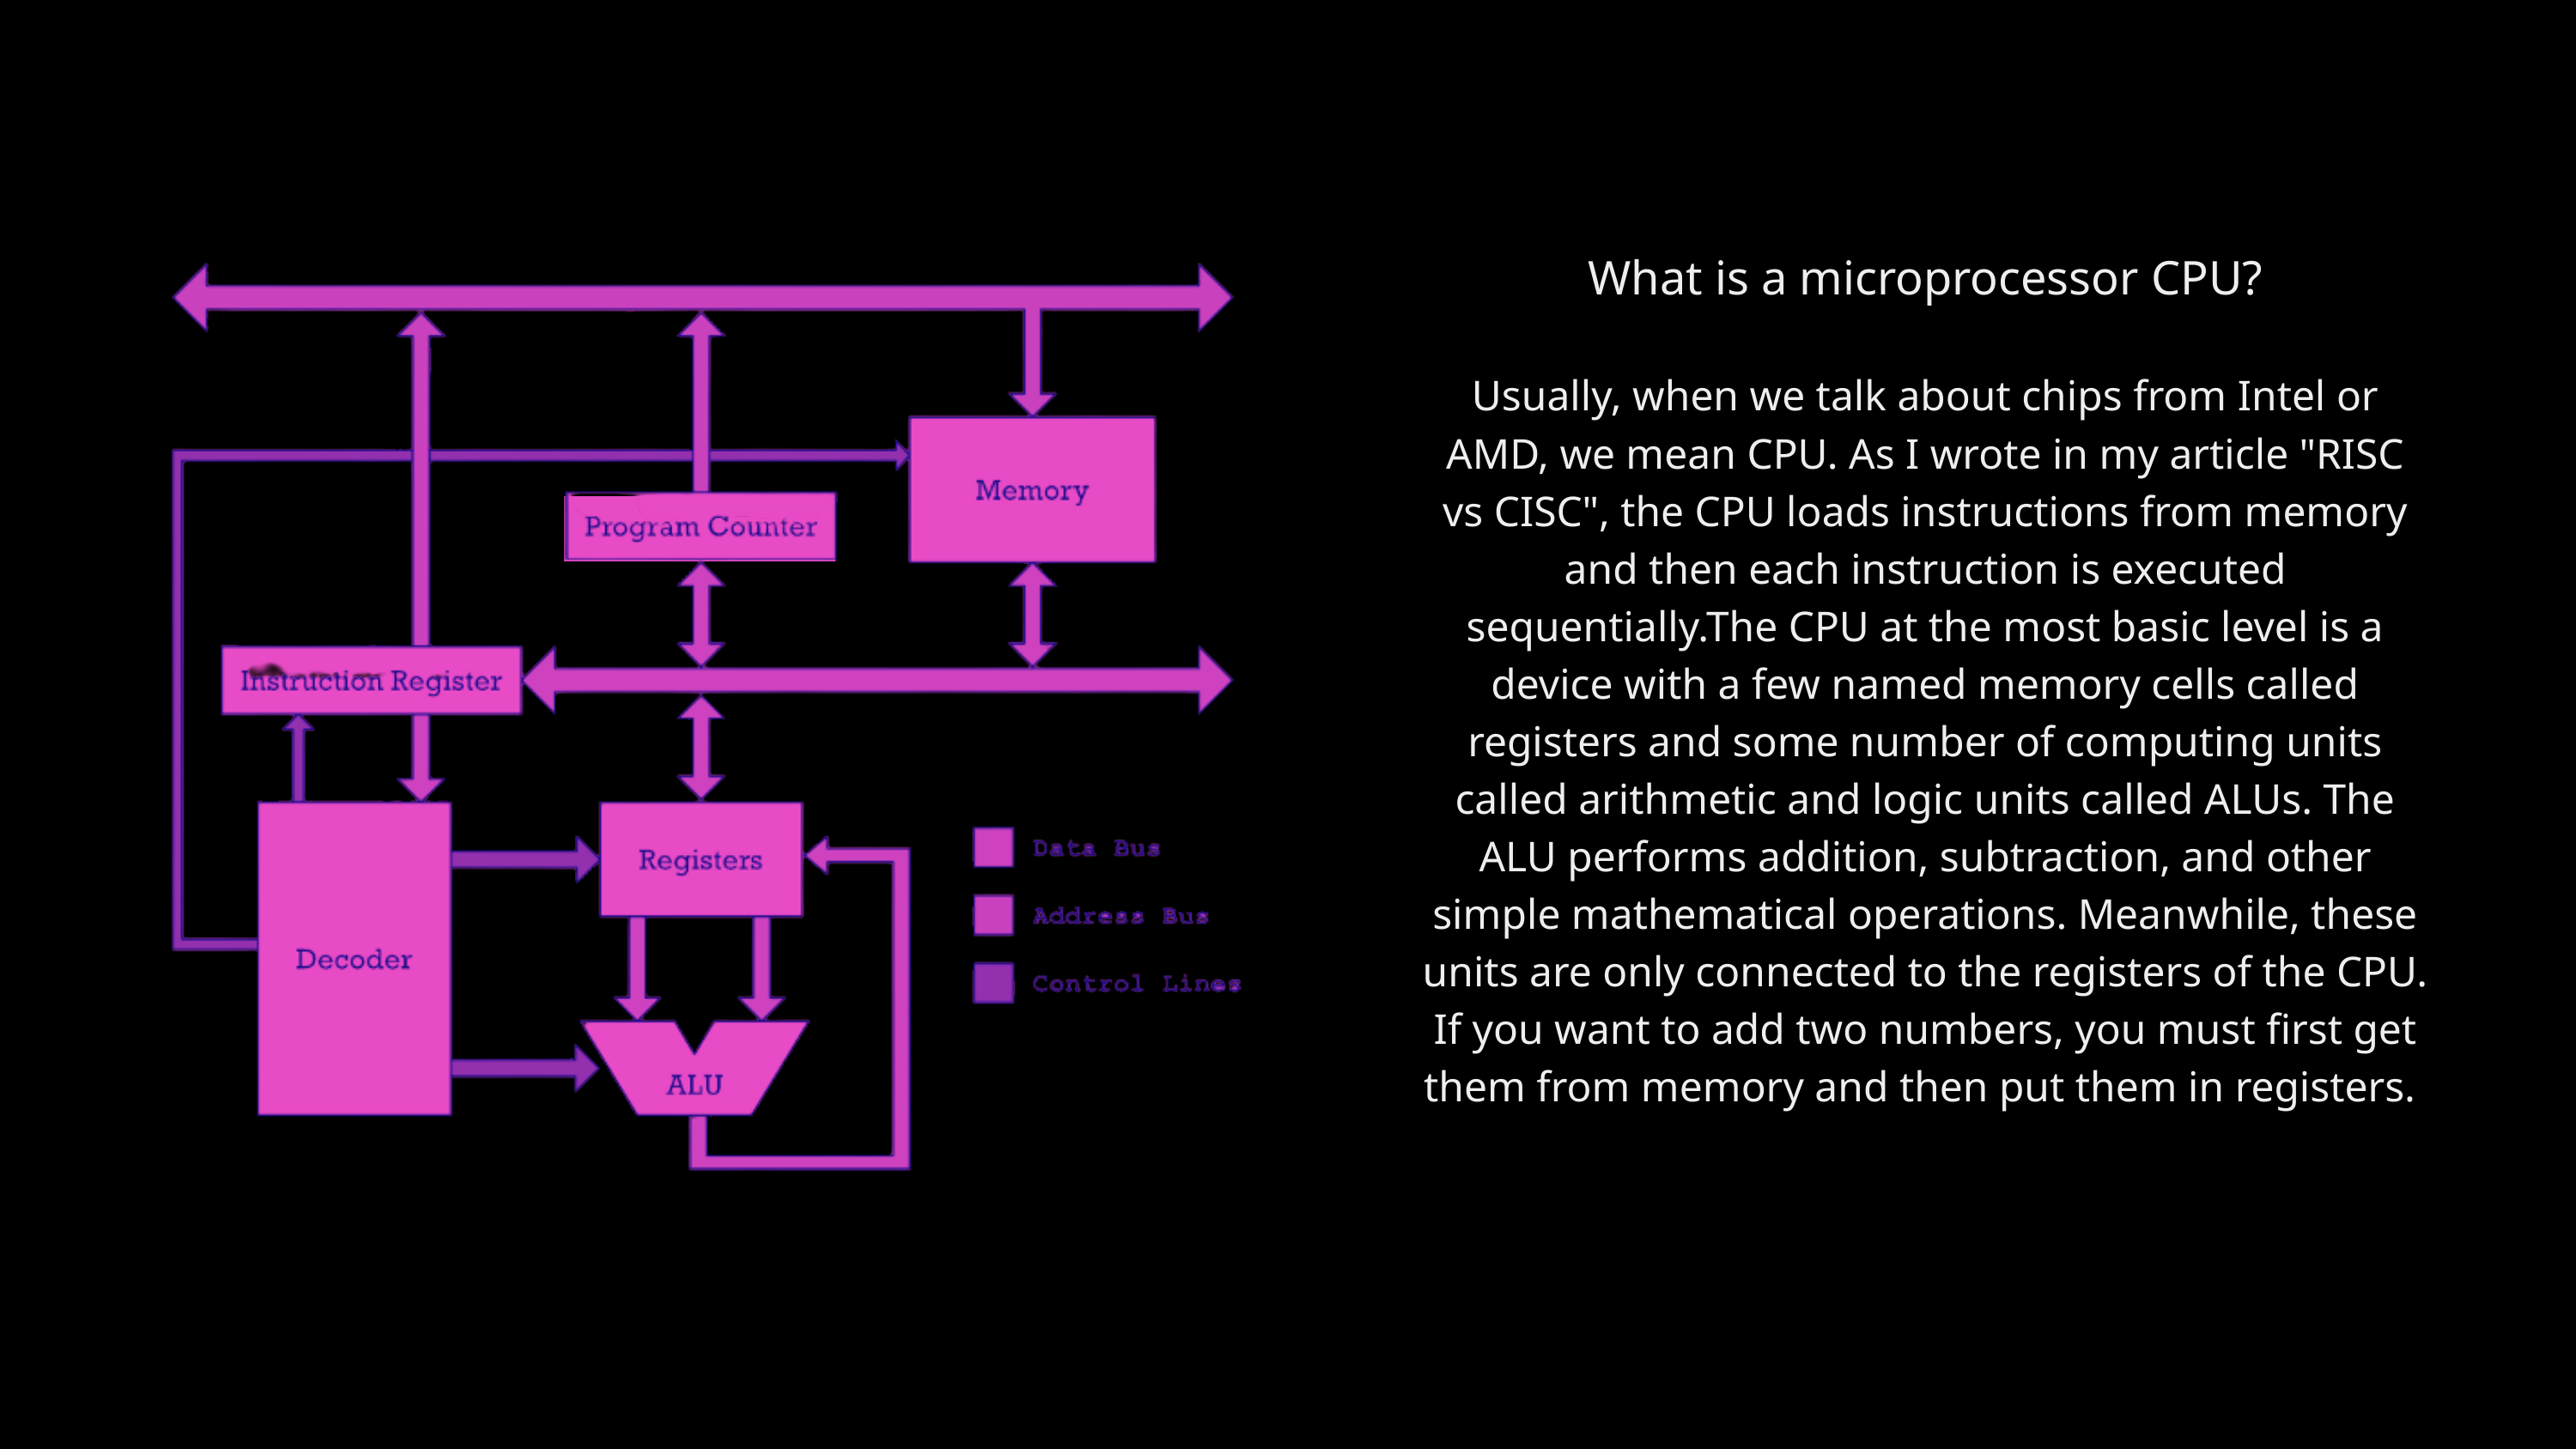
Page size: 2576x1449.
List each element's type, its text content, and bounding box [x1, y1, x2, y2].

text_box What is a microprocessor CPU? Usually, when we talk about chips from Intel or AMD, we mean CPU. As I wrote in my article "RISC vs CISC", the CPU loads instructions from memory and then each instruction is executed sequentially.The CPU at the most basic level is a device with a few named memory cells called registers and some number of computing units called arithmetic and logic units called ALUs. The ALU performs addition, subtraction, and other simple mathematical operations. Meanwhile, these units are only connected to the registers of the CPU. If you want to add two numbers, you must first get them from memory and then put them in registers. [1420, 239, 2432, 1168]
picture [144, 173, 1255, 1275]
